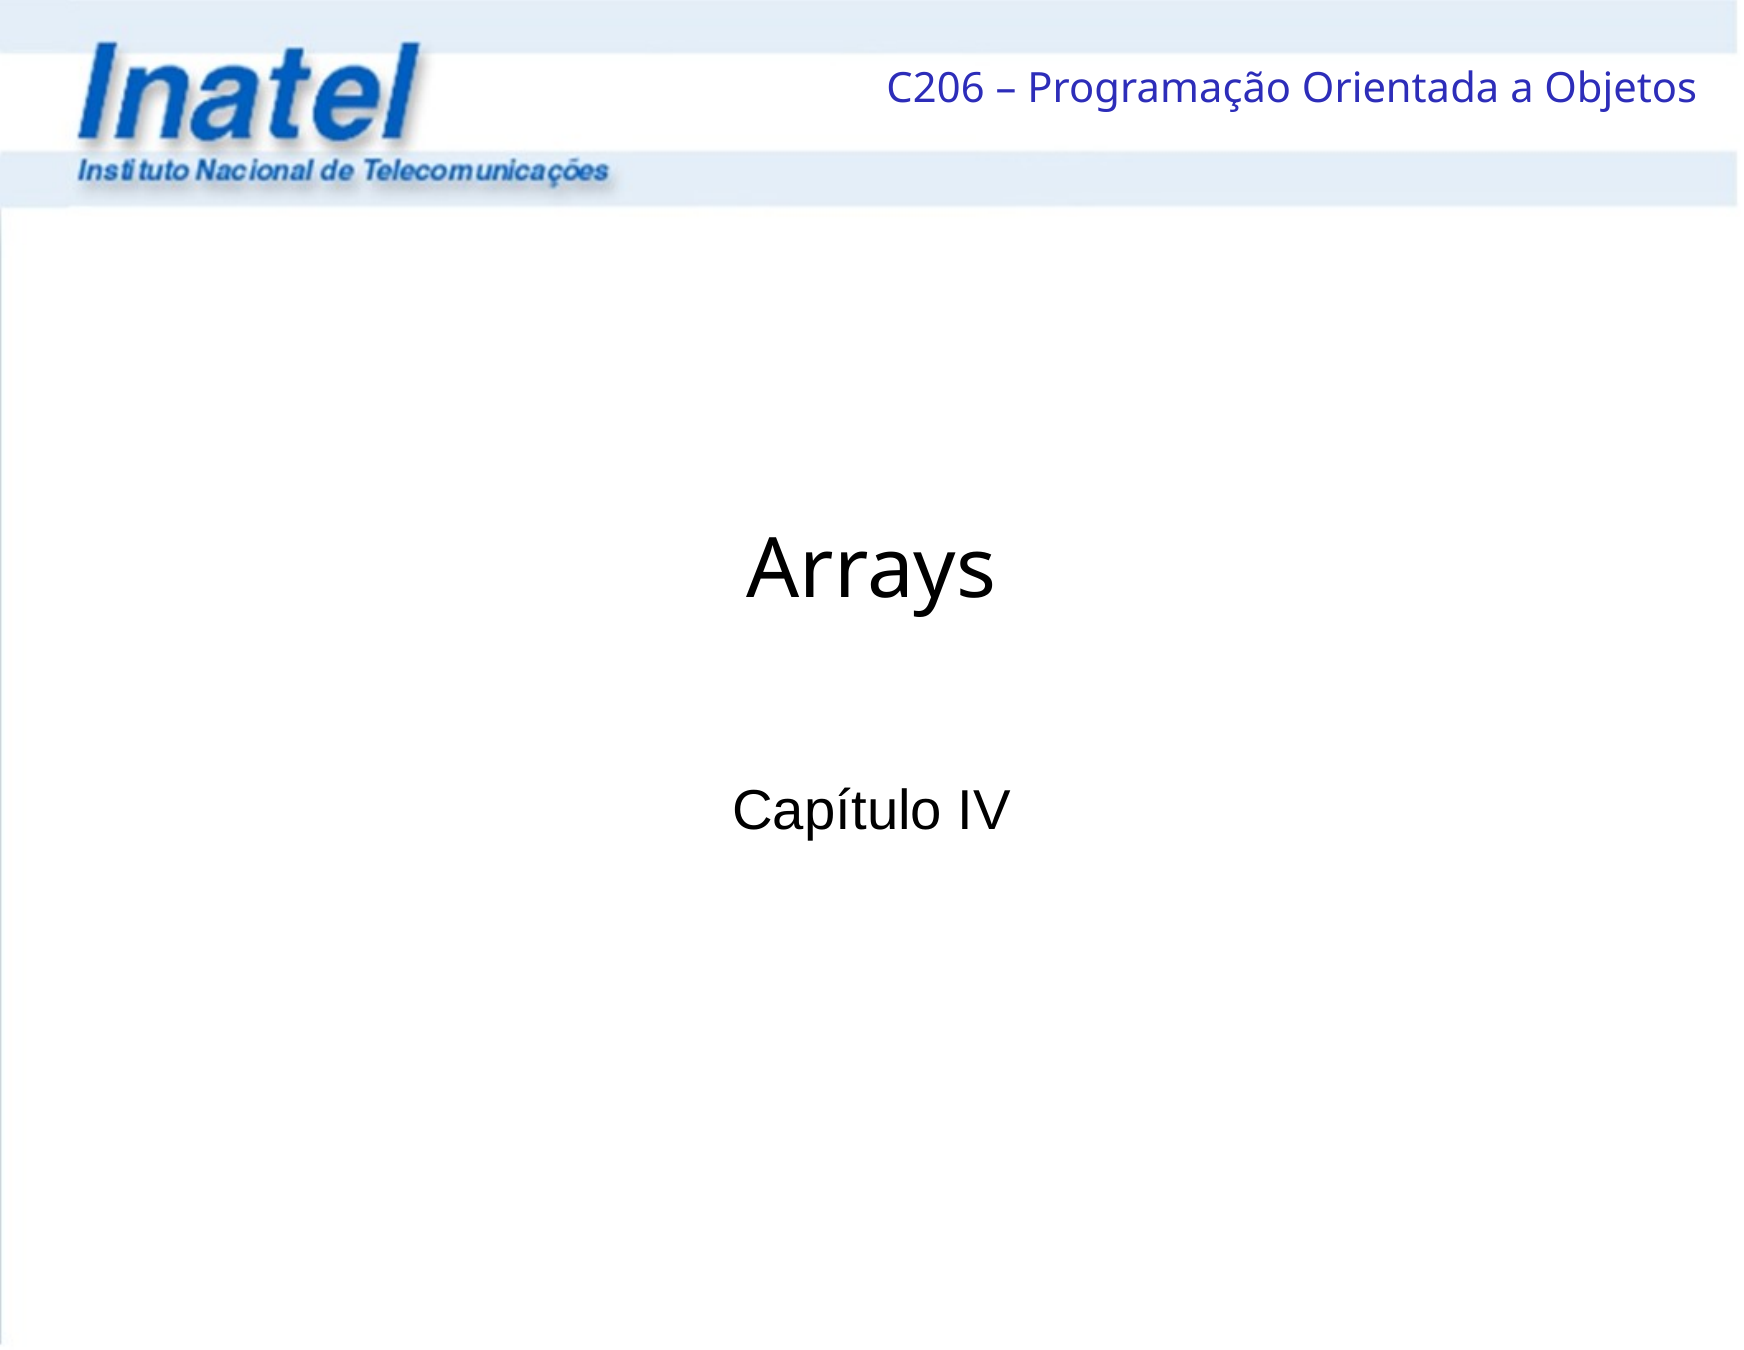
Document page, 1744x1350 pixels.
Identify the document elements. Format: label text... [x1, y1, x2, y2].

text_box Capítulo IV [261, 765, 1482, 1110]
picture [0, 0, 1744, 1350]
text_box Arrays [130, 419, 1613, 709]
